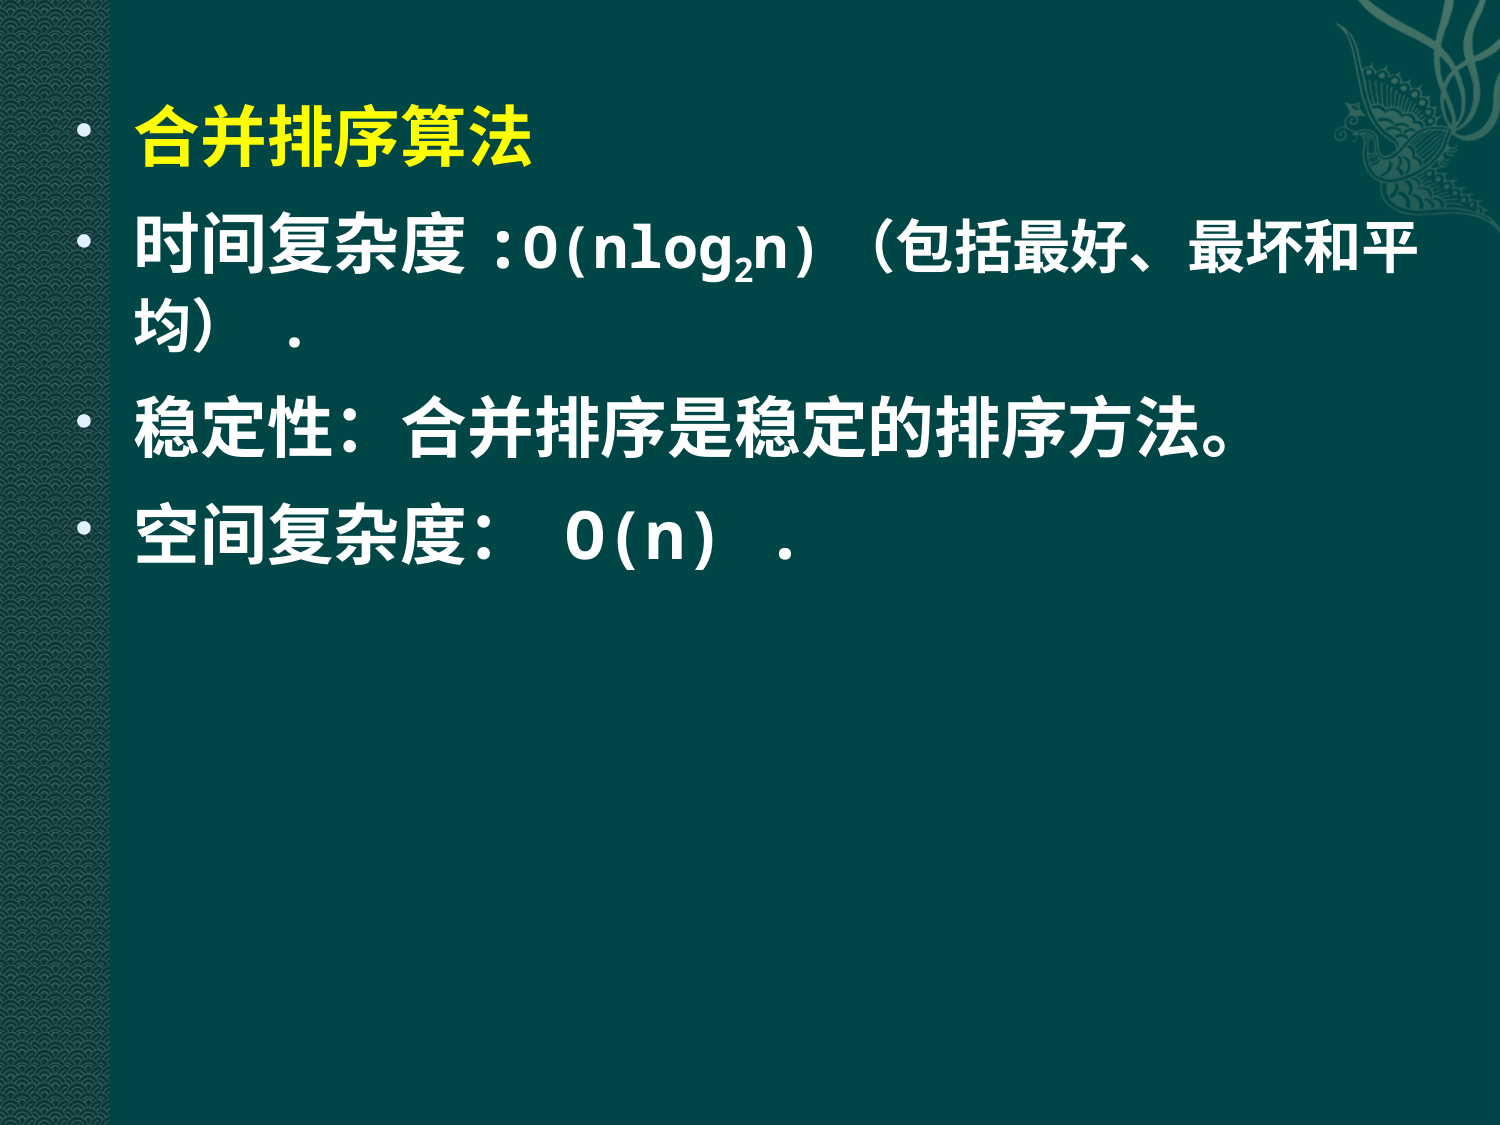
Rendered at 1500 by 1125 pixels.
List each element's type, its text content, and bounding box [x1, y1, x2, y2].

picture [0, 0, 110, 1125]
list 合并排序算法 时间复杂度:O(nlog2n)（包括最好、最坏和平均） . 稳定性：合并排序是稳定的排序方法。 空间复杂度： O(n) . [62, 87, 1500, 988]
